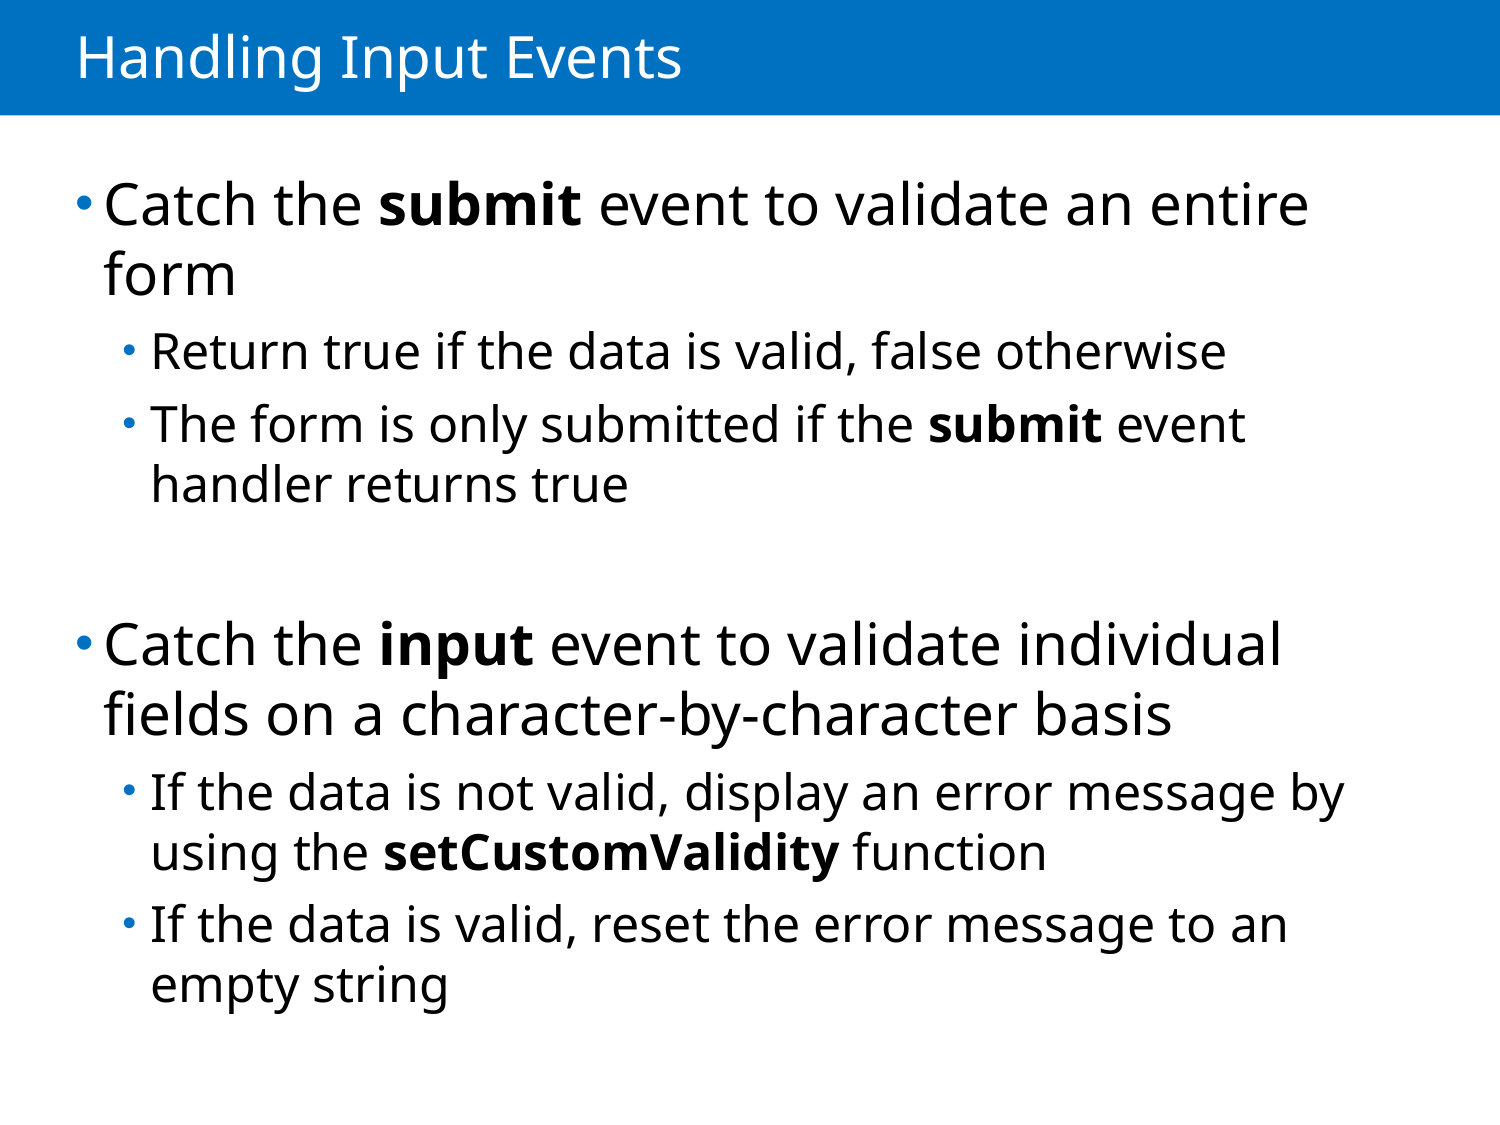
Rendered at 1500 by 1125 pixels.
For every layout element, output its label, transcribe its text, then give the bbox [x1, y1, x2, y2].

title Handling Input Events [75, 0, 1351, 122]
text_box Catch the submit event to validate an entire form Return true if the data is valid, false otherwise The form is only submitted if the submit event handler returns true Catch the input event to validate individual fields on a character-by-character basis If the data is not valid, display an error message by using the setCustomValidity function If the data is valid, reset the error message to an empty string [75, 167, 1408, 1012]
